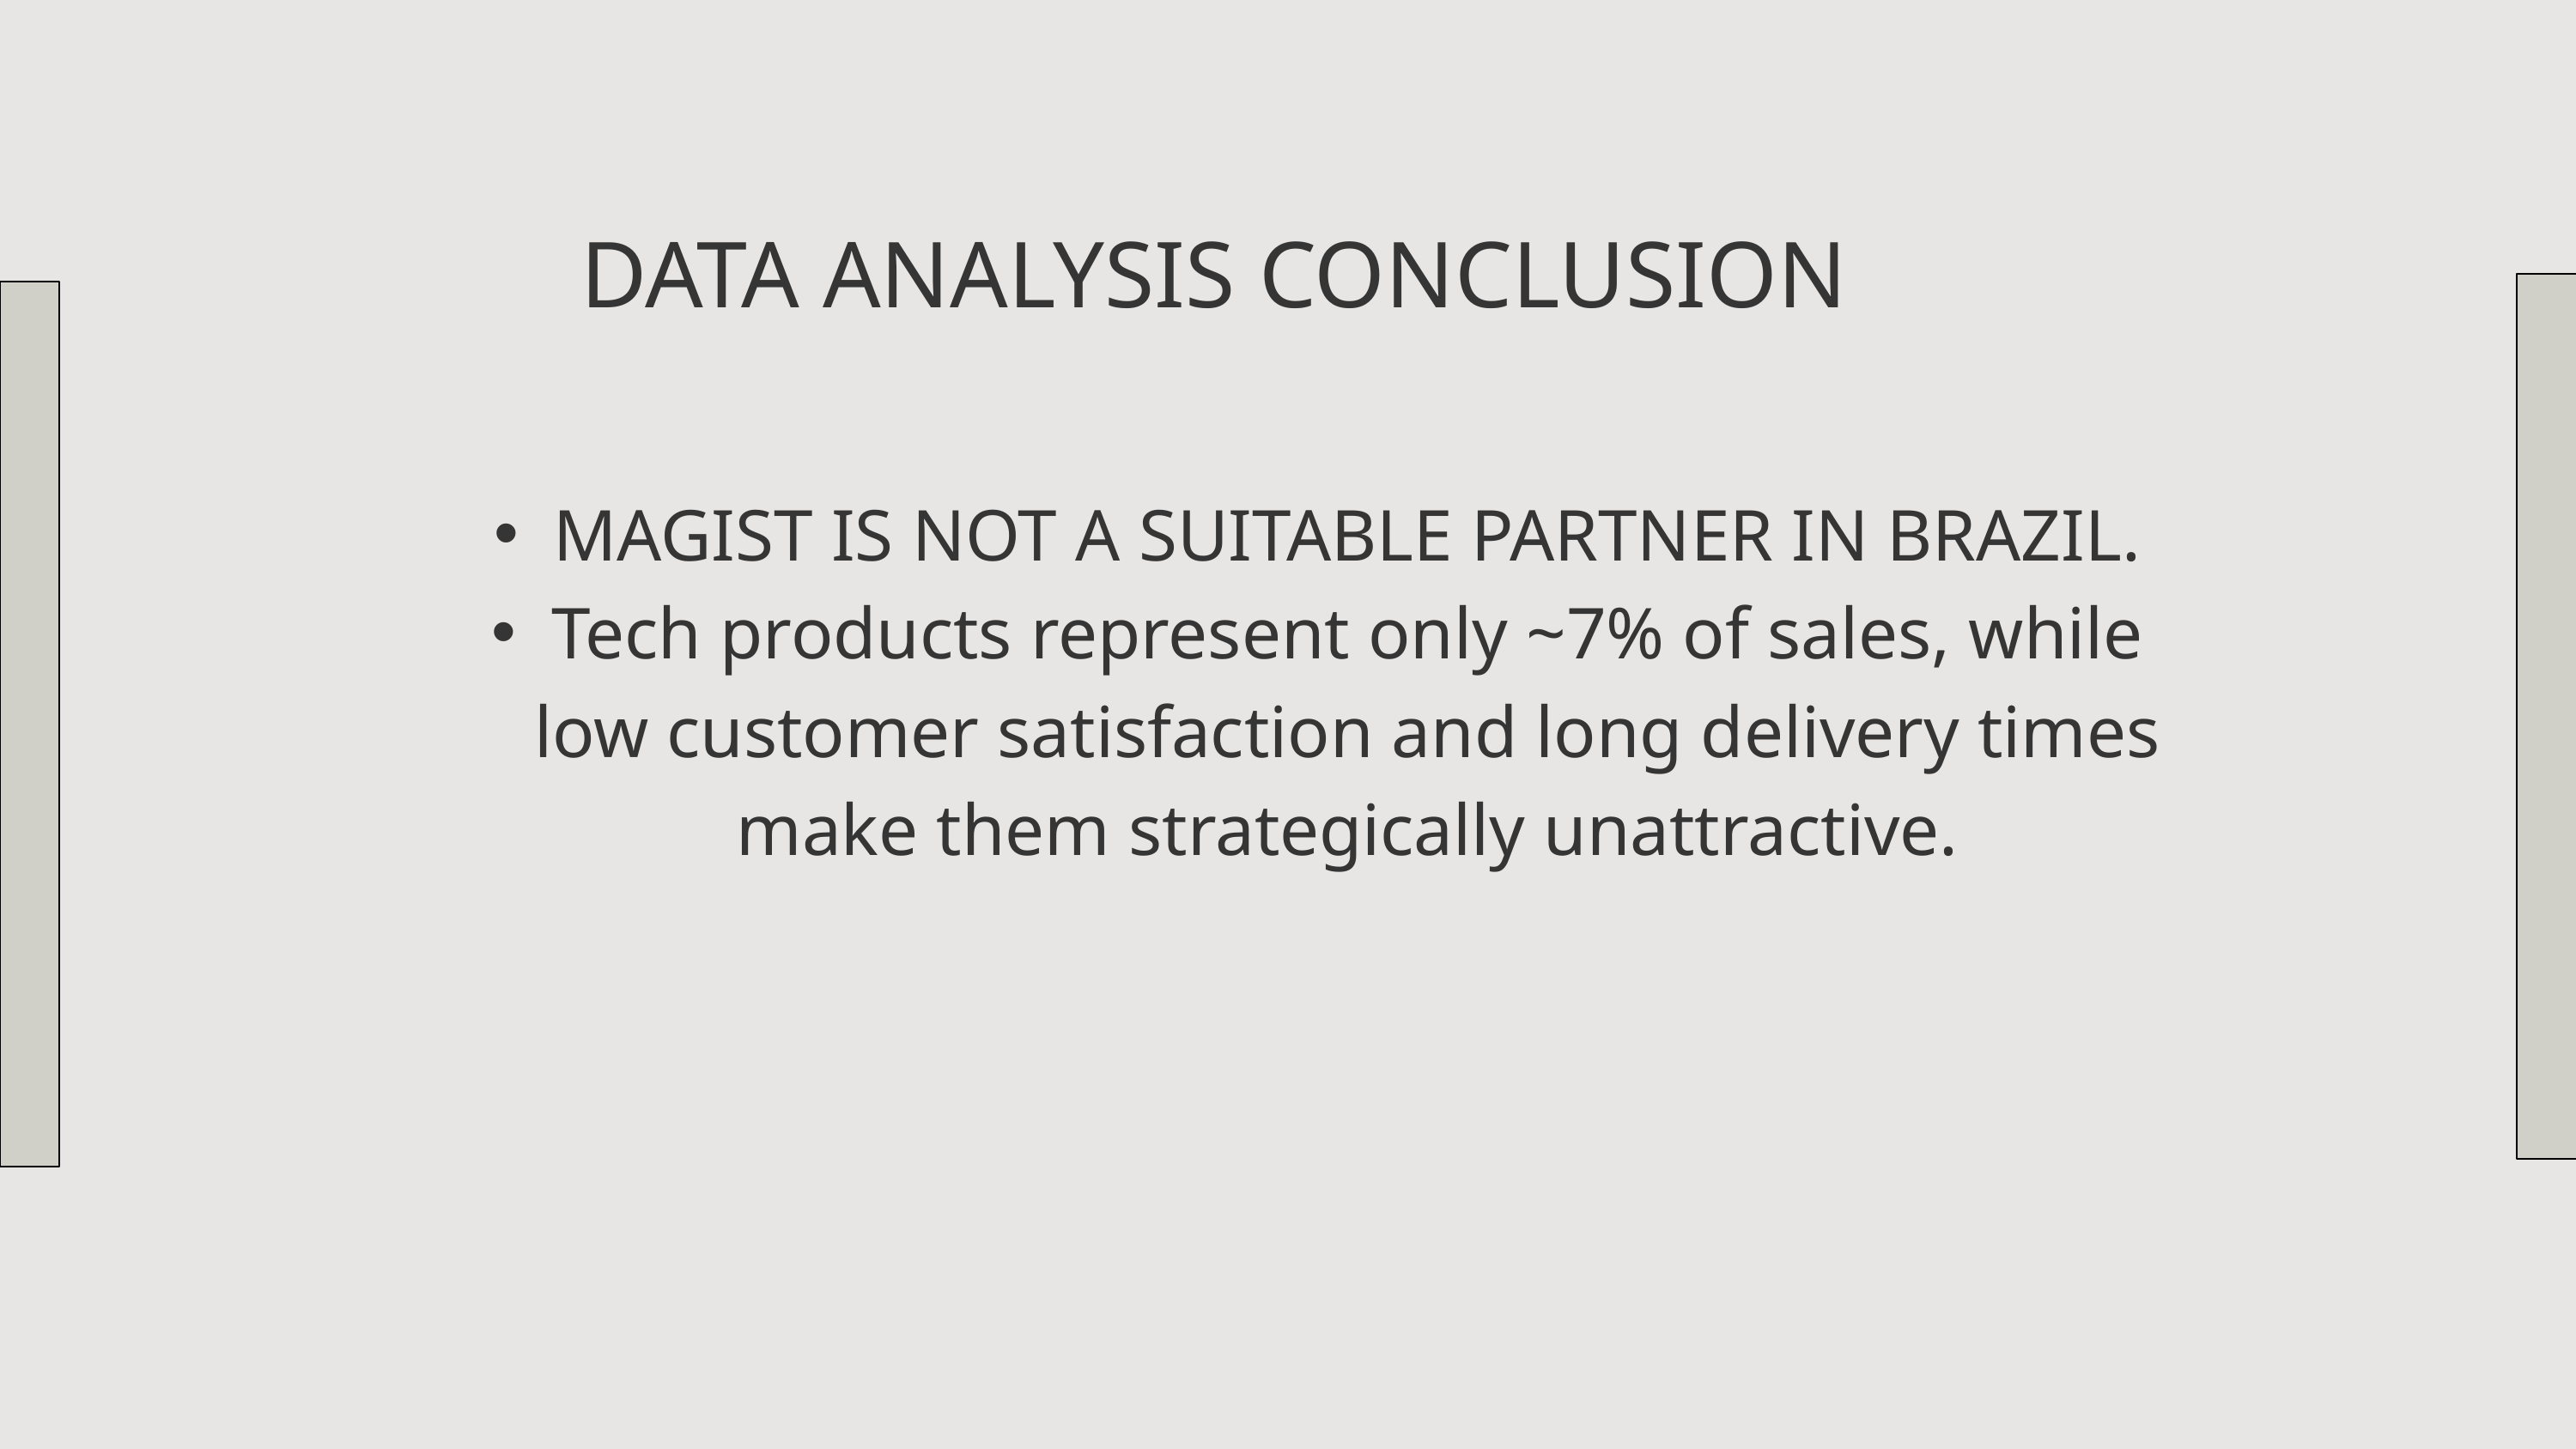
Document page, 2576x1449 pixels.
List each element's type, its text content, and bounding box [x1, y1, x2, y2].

text_box MAGIST IS NOT A SUITABLE PARTNER IN BRAZIL. Tech products represent only ~7% of sales, while low customer satisfaction and long delivery times make them strategically unattractive. [405, 476, 2171, 968]
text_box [0, 281, 60, 1167]
text_box DATA ANALYSIS CONCLUSION [580, 228, 2095, 326]
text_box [2516, 273, 2576, 1160]
